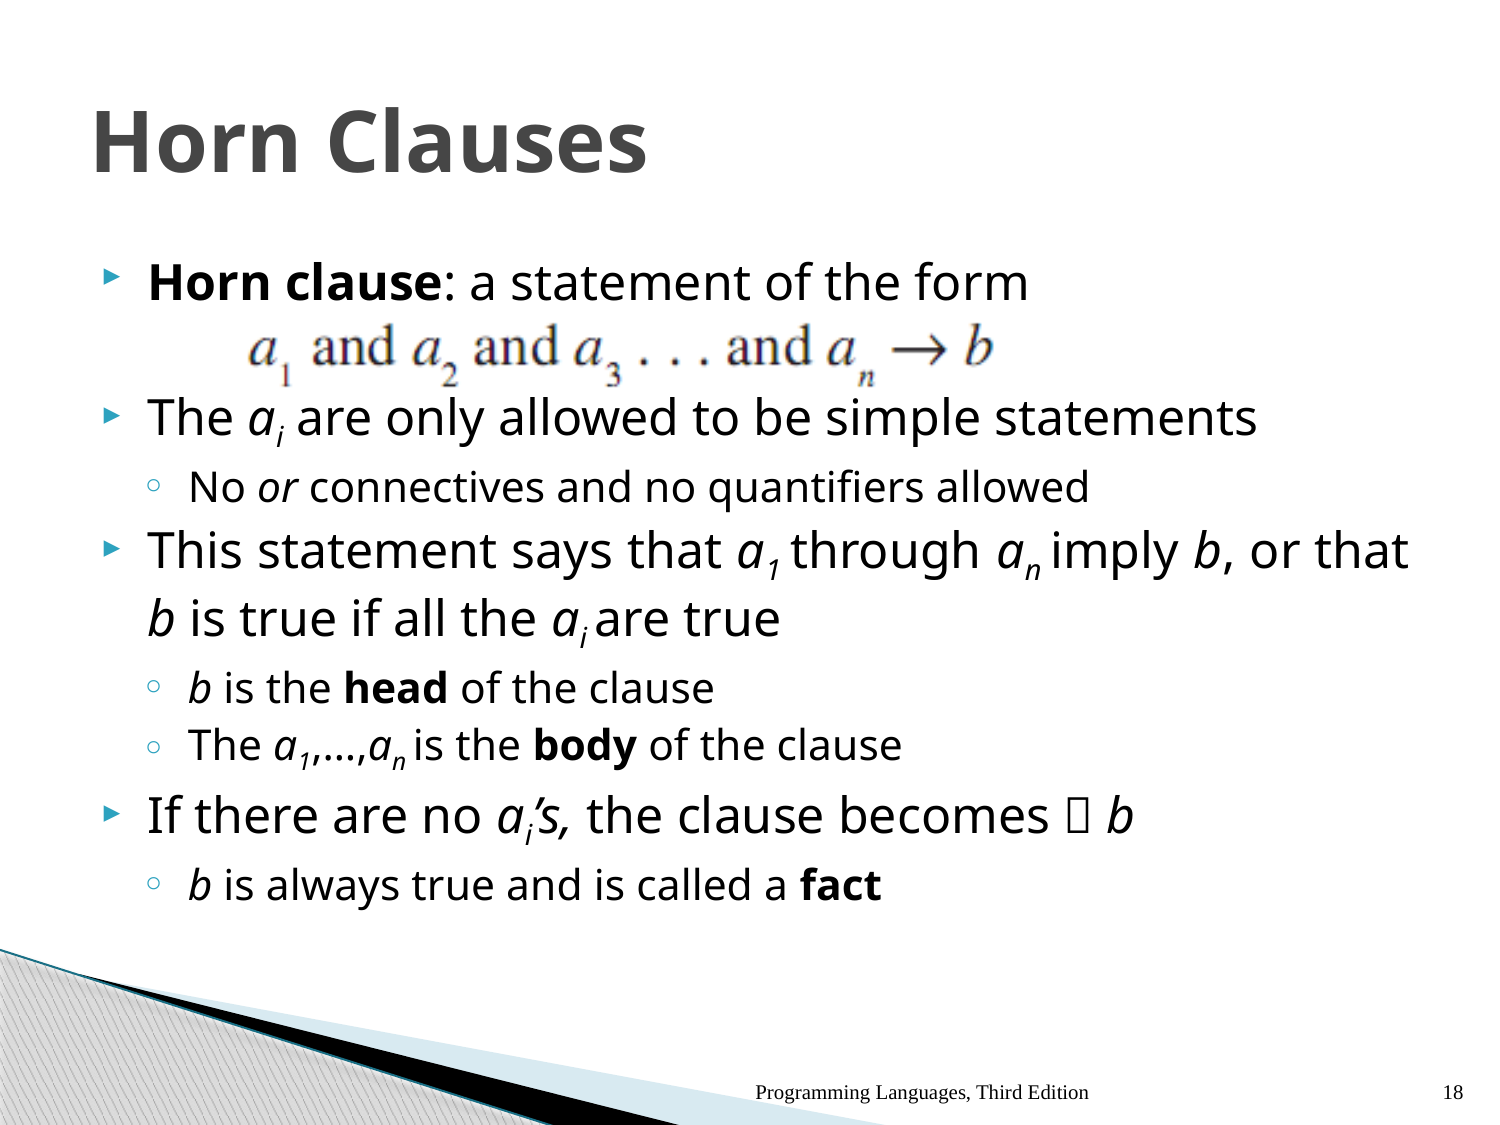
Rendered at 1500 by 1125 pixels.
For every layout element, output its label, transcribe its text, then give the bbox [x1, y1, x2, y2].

footer Programming Languages, Third Edition [718, 1051, 1105, 1112]
picture [224, 312, 1013, 398]
list Horn clause: a statement of the form The ai are only allowed to be simple statements No or connectives and no quantifiers allowed This statement says that a1 through an imply b, or that b is true if all the ai are true b is the head of the clause The a1,…,an is the body of the clause If there are no ai’s, the clause becomes  b b is always true and is called a fact [75, 243, 1425, 986]
title Horn Clauses [75, 45, 1425, 233]
slide_number 18 [1418, 1051, 1479, 1112]
